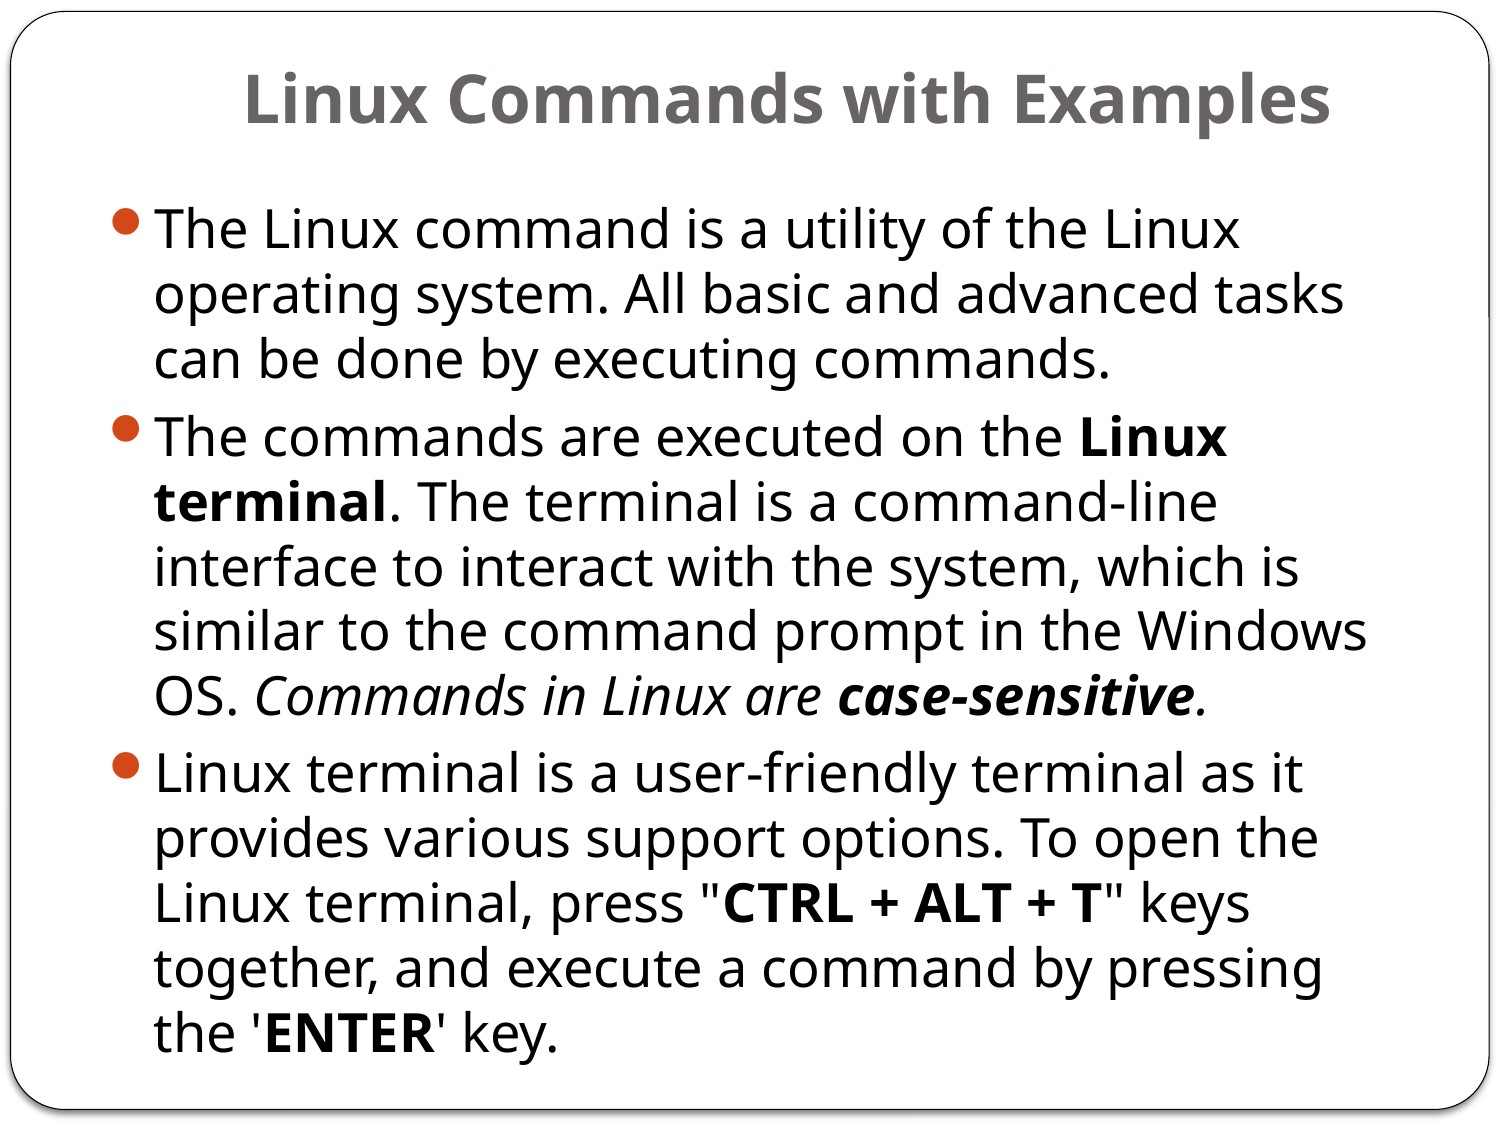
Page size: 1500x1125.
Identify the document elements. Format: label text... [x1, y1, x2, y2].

list The Linux command is a utility of the Linux operating system. All basic and advanced tasks can be done by executing commands. The commands are executed on the Linux terminal. The terminal is a command-line interface to interact with the system, which is similar to the command prompt in the Windows OS. Commands in Linux are case-sensitive. Linux terminal is a user-friendly terminal as it provides various support options. To open the Linux terminal, press "CTRL + ALT + T" keys together, and execute a command by pressing the 'ENTER' key. [93, 187, 1425, 988]
title Linux Commands with Examples [150, 45, 1425, 187]
